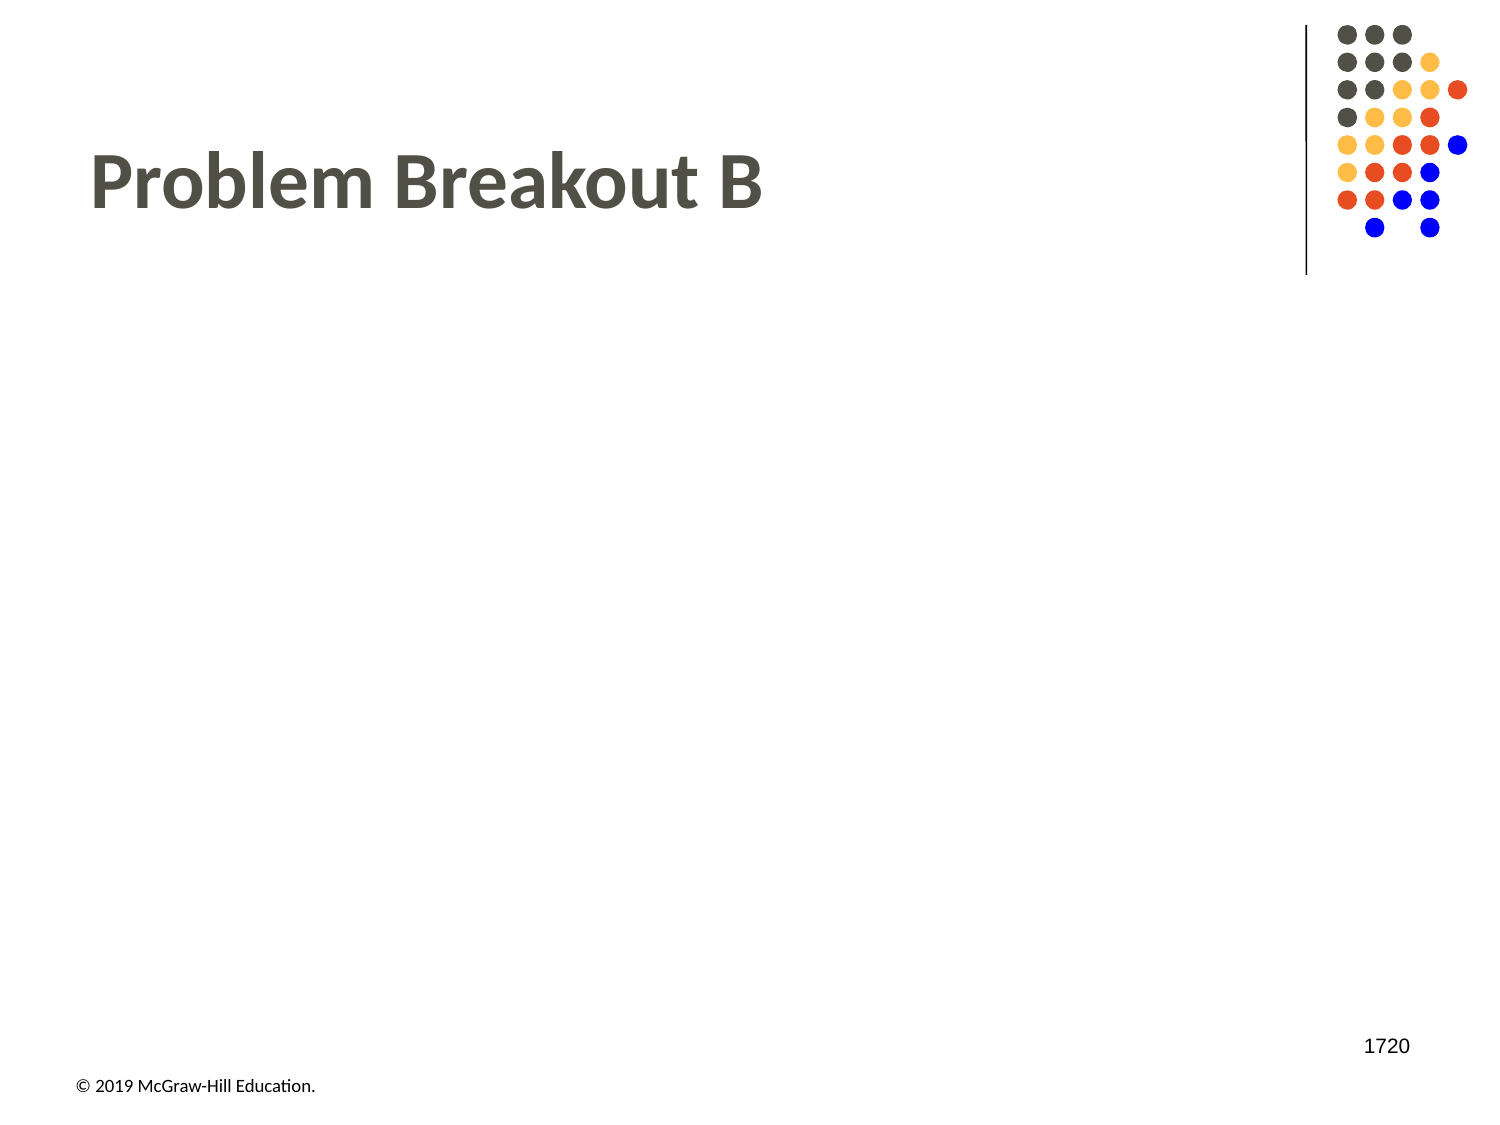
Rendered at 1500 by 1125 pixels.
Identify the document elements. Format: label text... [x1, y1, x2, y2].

title Problem Breakout B [75, 20, 1313, 233]
slide_number 1720 [1074, 1025, 1425, 1100]
